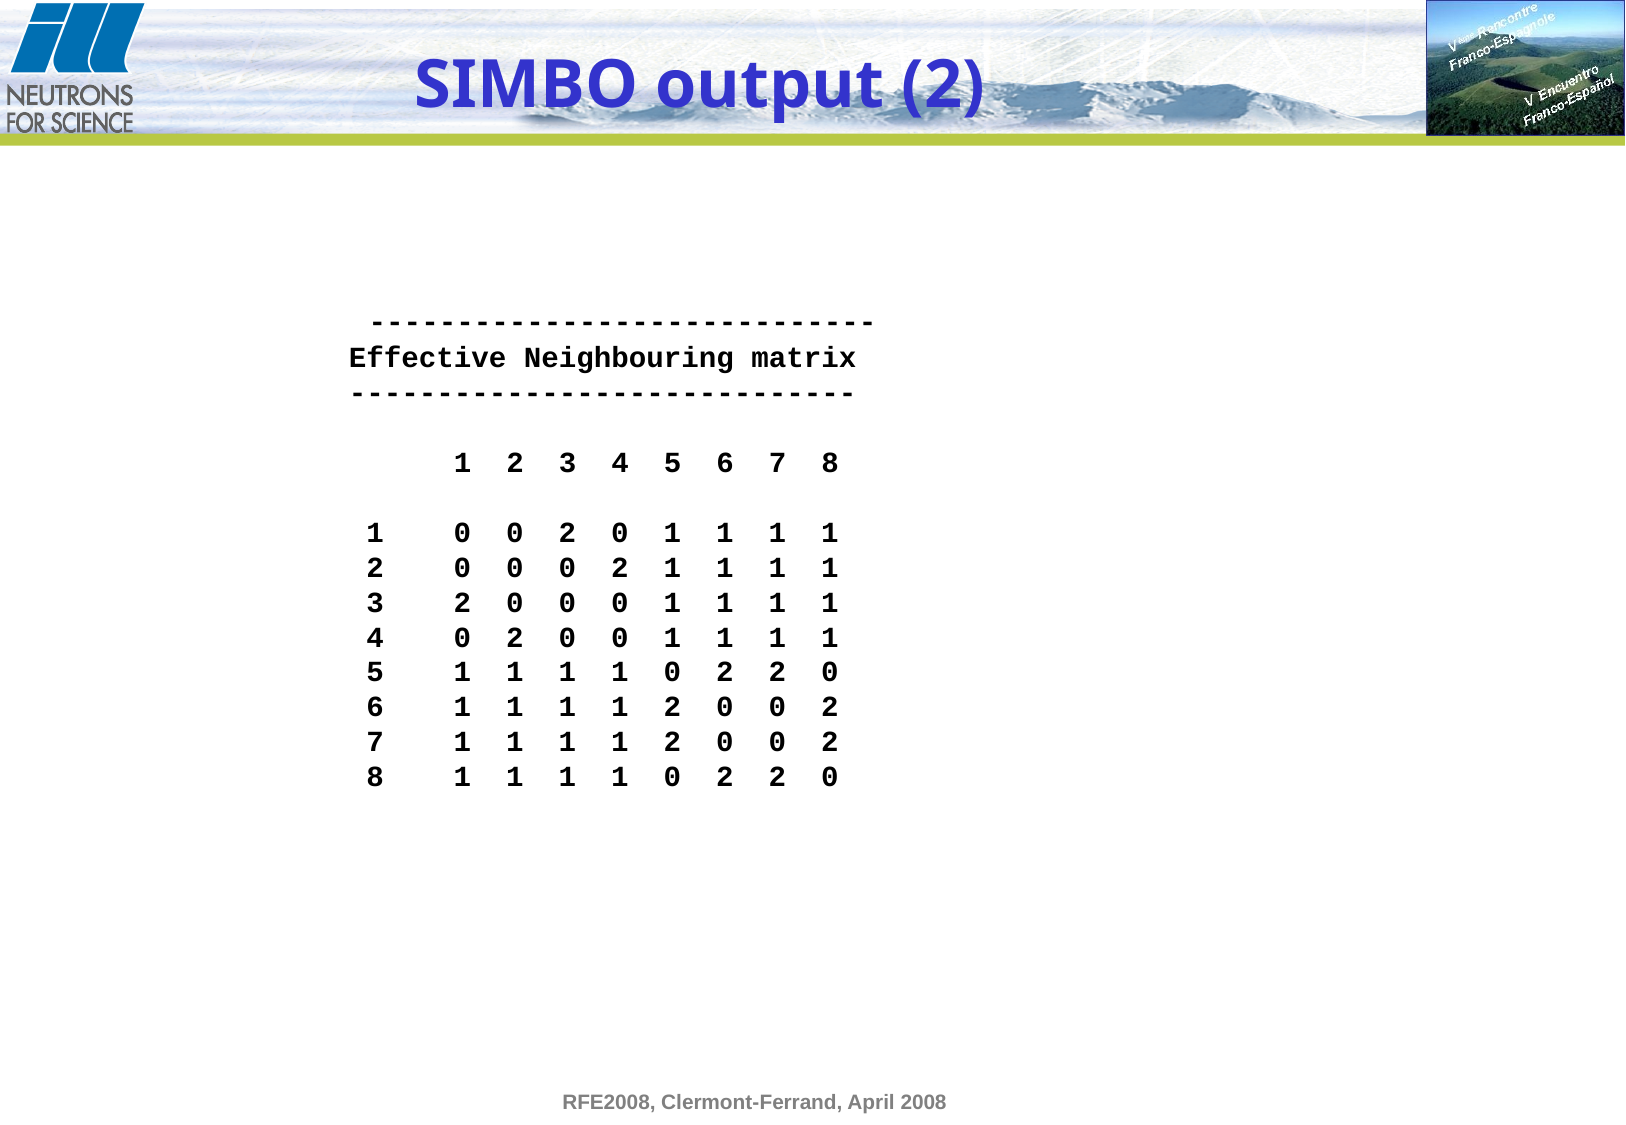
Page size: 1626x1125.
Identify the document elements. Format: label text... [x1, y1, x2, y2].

title SIMBO output (2) [162, 30, 1238, 131]
picture [0, 0, 1625, 136]
text_box ----------------------------- Effective Neighbouring matrix ----------------------------- 1 2 3 4 5 6 7 8 1 0 0 2 0 1 1 1 1 2 0 0 0 2 1 1 1 1 3 2 0 0 0 1 1 1 1 4 0 2 0 0 1 1 1 1 5 1 1 1 1 0 2 2 0 6 1 1 1 1 2 0 0 2 7 1 1 1 1 2 0 0 2 8 1 1 1 1 0 2 2 0 [316, 290, 1108, 835]
